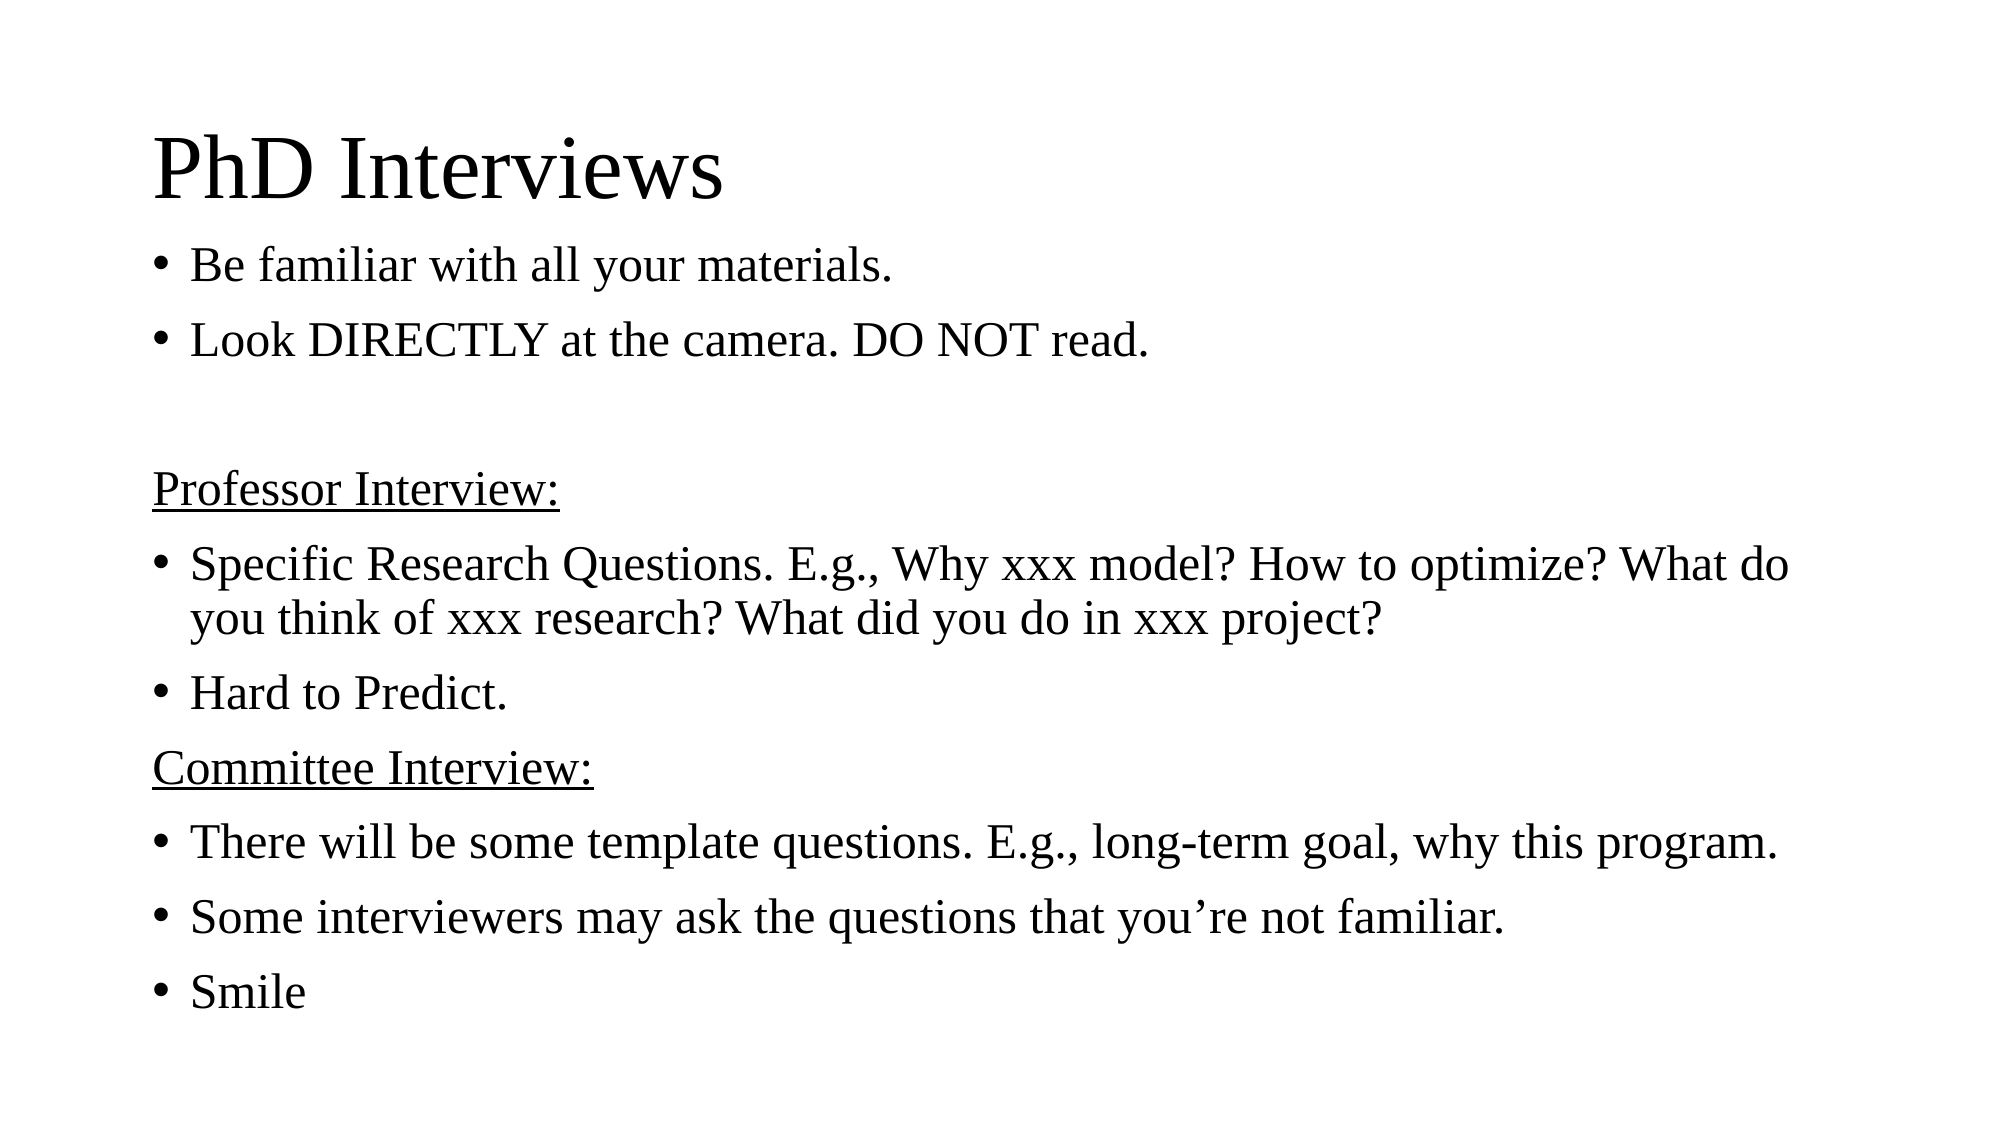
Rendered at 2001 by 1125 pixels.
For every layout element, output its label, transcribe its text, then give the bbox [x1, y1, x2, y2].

title PhD Interviews [137, 59, 1863, 230]
list Be familiar with all your materials. Look DIRECTLY at the camera. DO NOT read. Professor Interview: Specific Research Questions. E.g., Why xxx model? How to optimize? What do you think of xxx research? What did you do in xxx project? Hard to Predict. Committee Interview: There will be some template questions. E.g., long-term goal, why this program. Some interviewers may ask the questions that you’re not familiar. Smile [137, 230, 1863, 1078]
